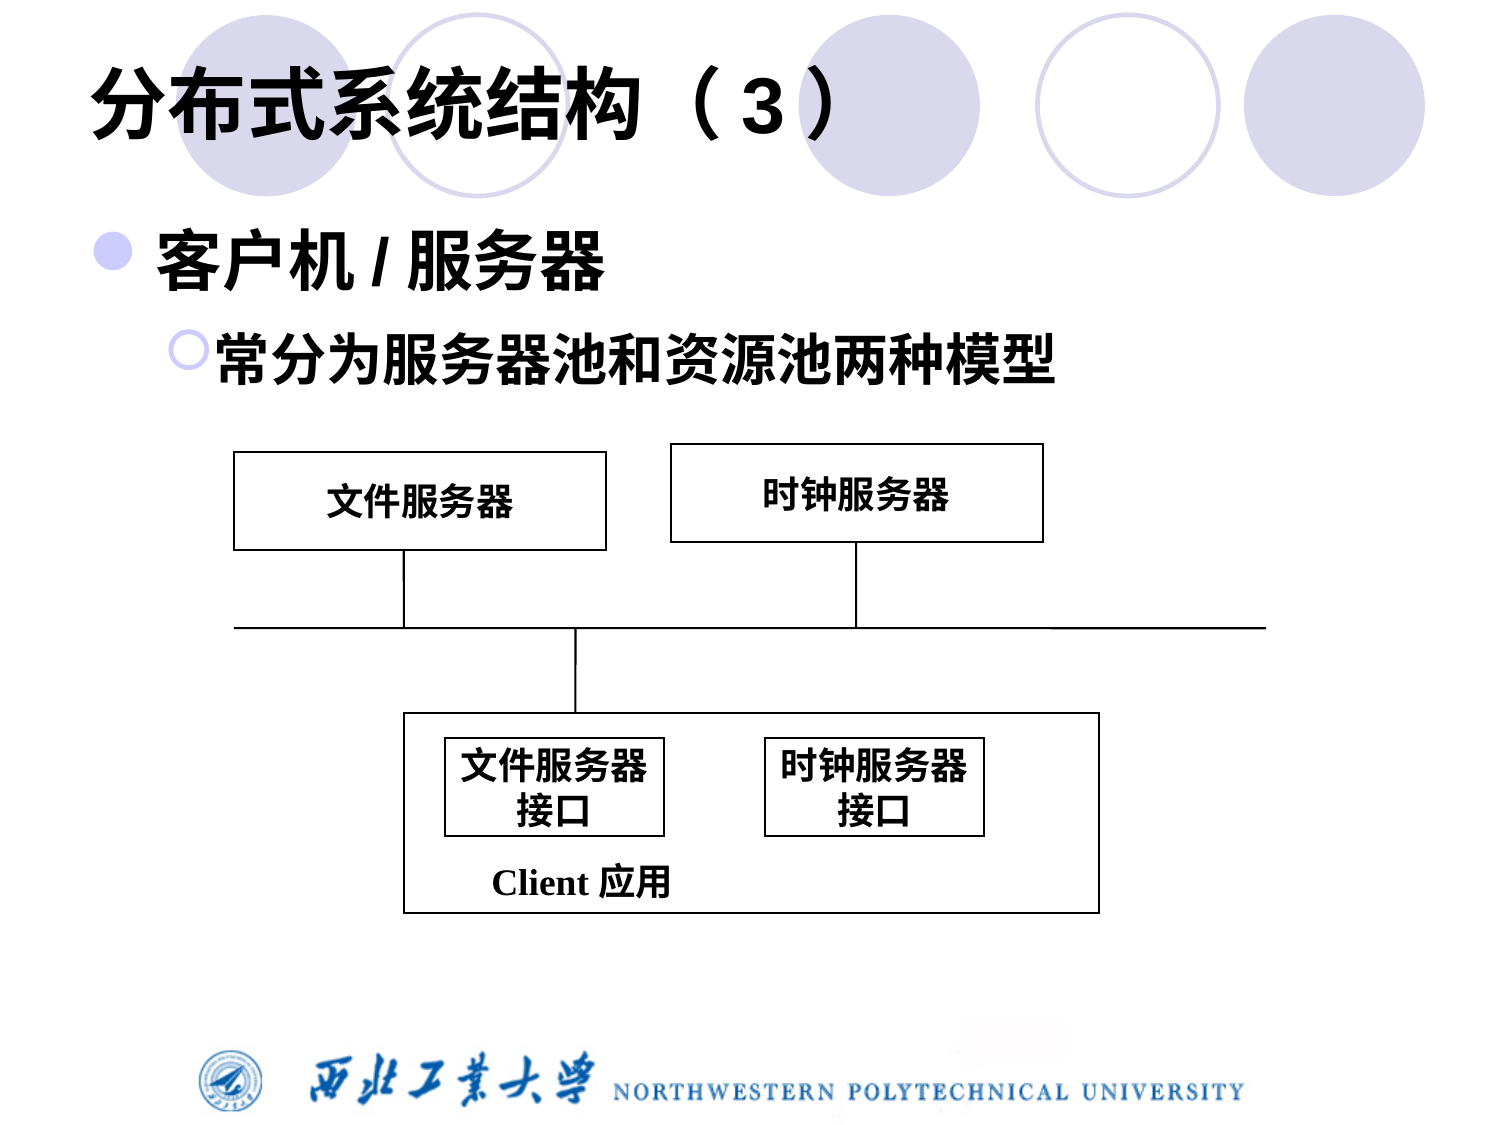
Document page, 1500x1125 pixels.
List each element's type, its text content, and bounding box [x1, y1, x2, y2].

list 客户机/服务器 常分为服务器池和资源池两种模型 [75, 196, 1425, 1035]
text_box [233, 443, 1267, 914]
title 分布式系统结构（3） [75, 19, 1425, 185]
picture [0, 1021, 1500, 1125]
